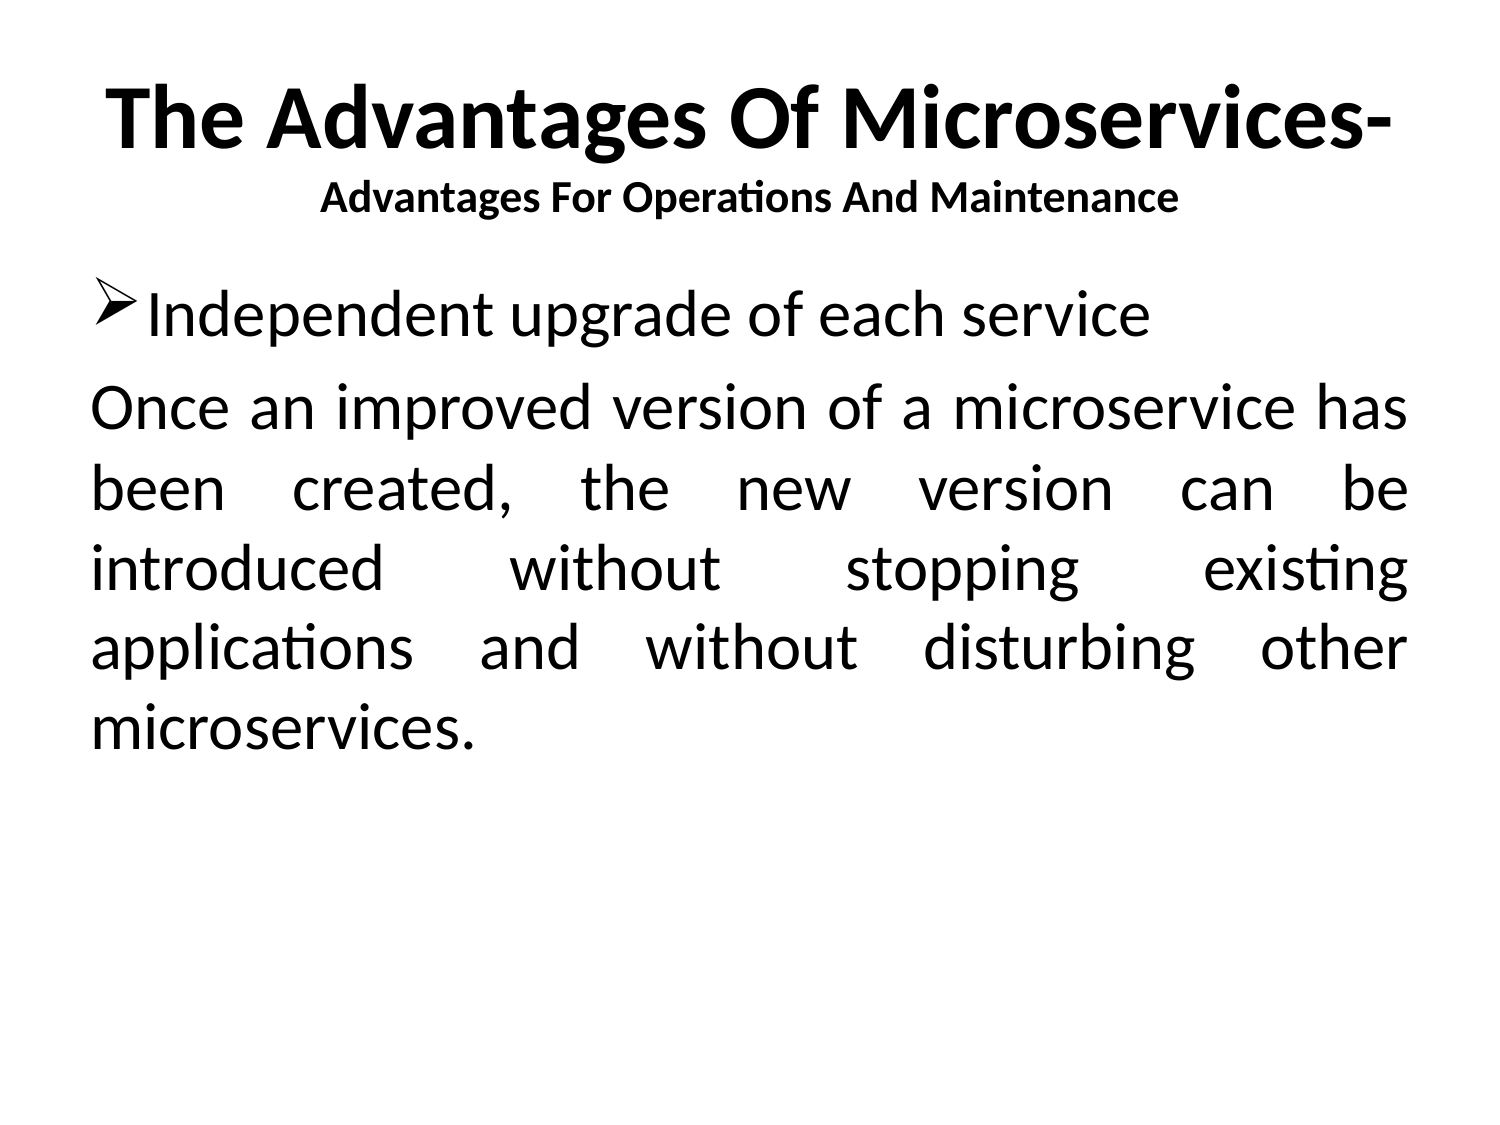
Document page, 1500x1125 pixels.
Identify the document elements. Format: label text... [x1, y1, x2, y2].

title The Advantages Of Microservices- Advantages For Operations And Maintenance [75, 45, 1425, 233]
list Independent upgrade of each service Once an improved version of a microservice has been created, the new version can be introduced without stopping existing applications and without disturbing other microservices. [75, 262, 1425, 1005]
